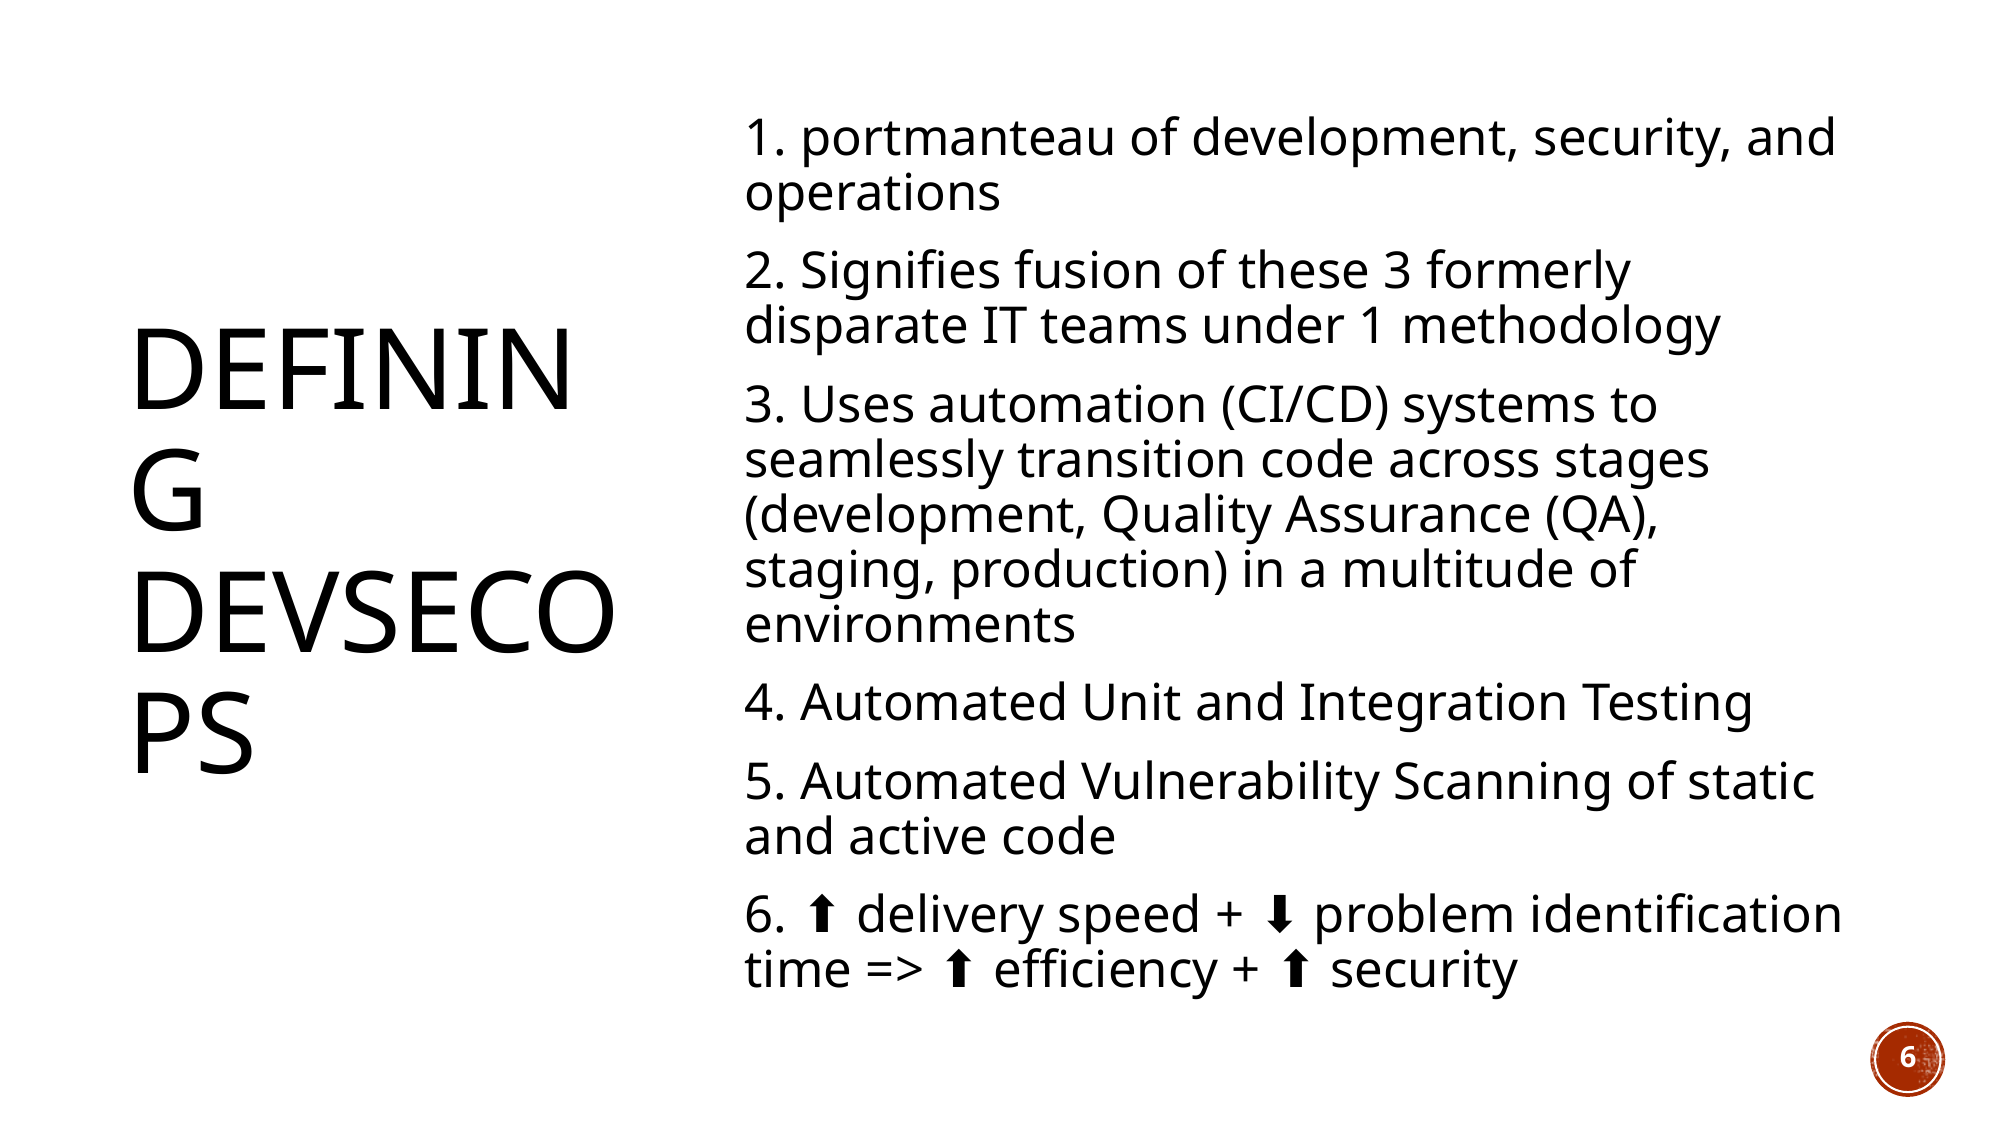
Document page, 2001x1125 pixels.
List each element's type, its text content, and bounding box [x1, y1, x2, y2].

slide_number 6 [1759, 1027, 2000, 1088]
title Defining DevSecOps [112, 189, 638, 921]
list 1. portmanteau of development, security, and operations 2. Signifies fusion of these 3 formerly disparate IT teams under 1 methodology 3. Uses automation (CI/CD) systems to seamlessly transition code across stages (development, Quality Assurance (QA), staging, production) in a multitude of environments 4. Automated Unit and Integration Testing 5. Automated Vulnerability Scanning of static and active code 6. ⬆️ delivery speed + ⬇️ problem identification time => ⬆️ efficiency + ⬆️ security [729, 97, 1863, 1014]
